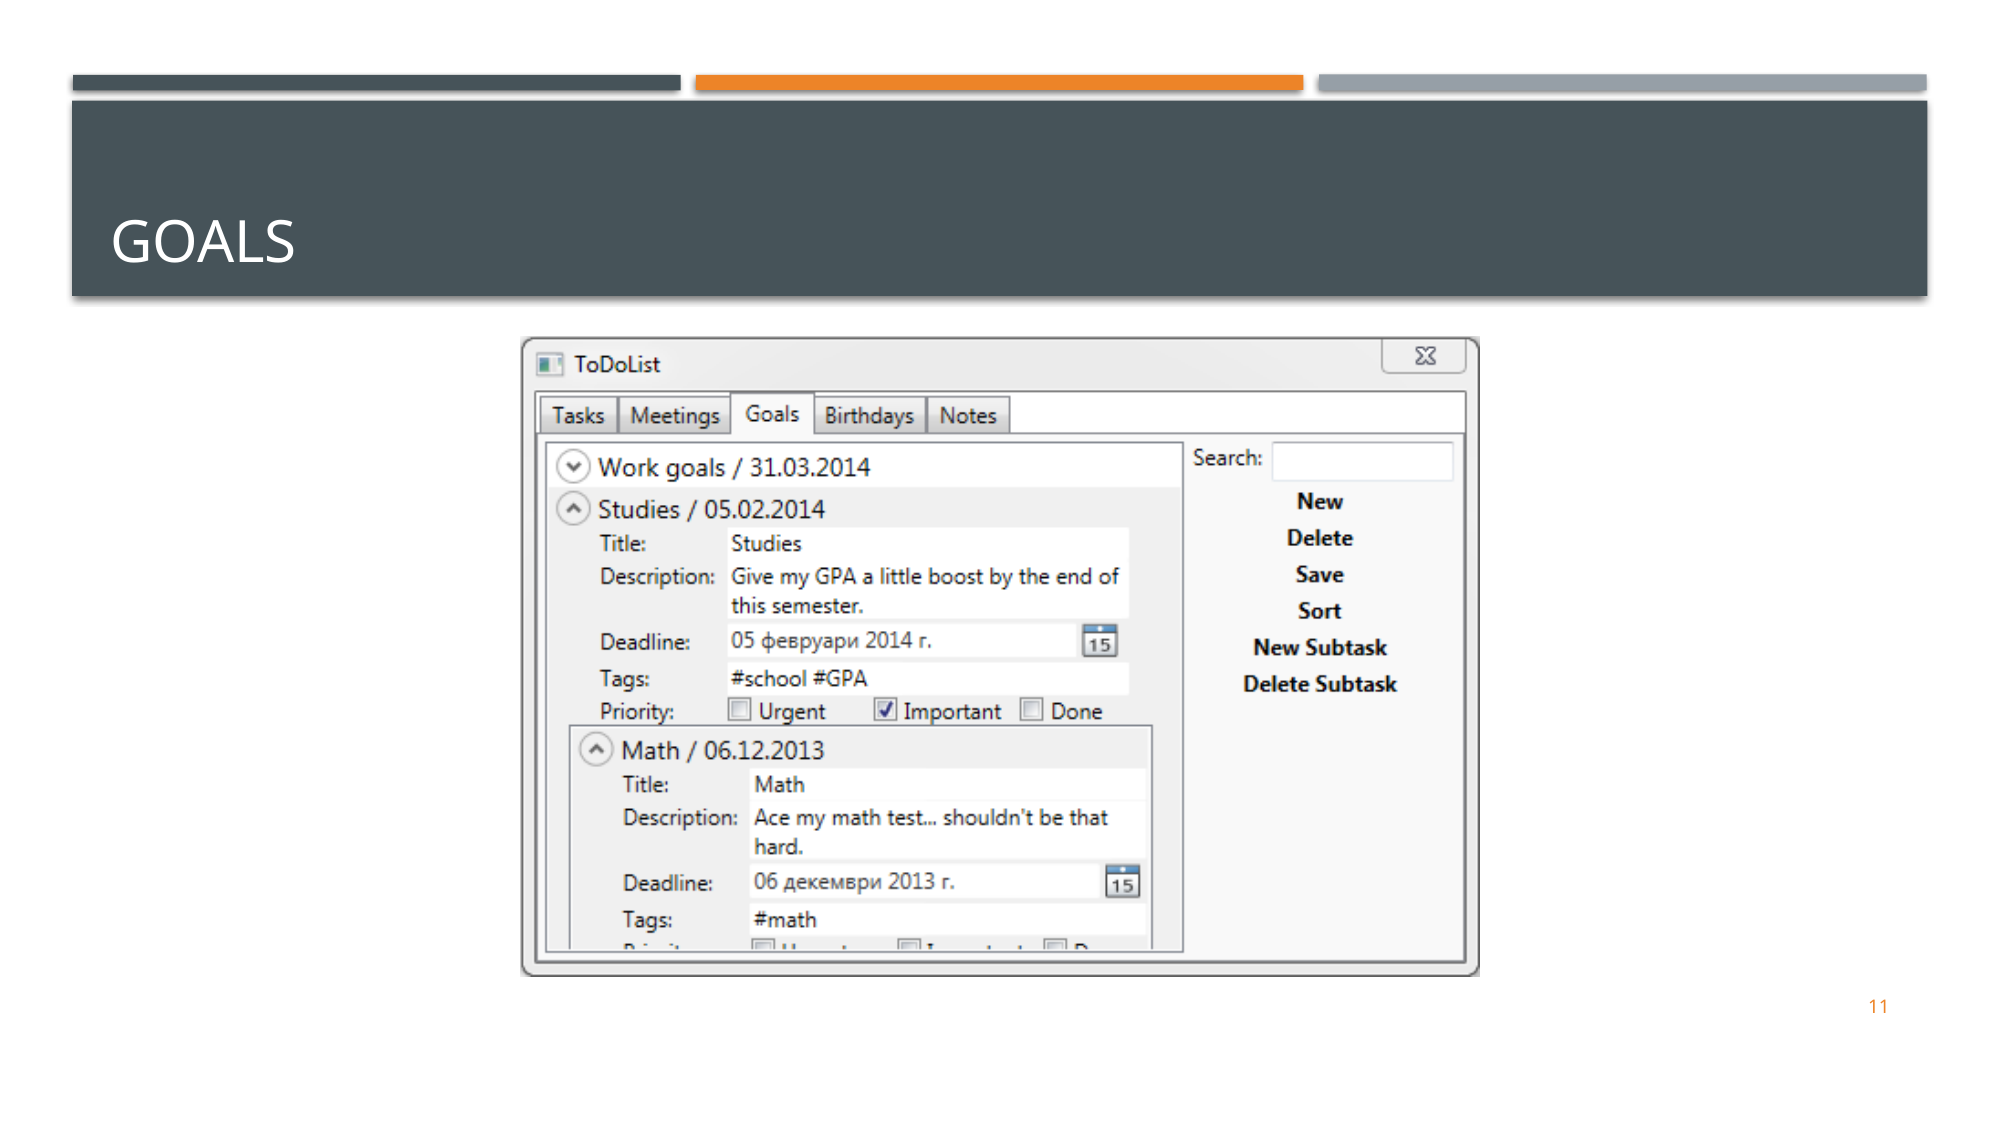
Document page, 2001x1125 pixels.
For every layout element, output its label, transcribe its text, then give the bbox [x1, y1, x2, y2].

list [519, 336, 1481, 978]
title Goals [95, 115, 1905, 282]
slide_number 11 [1732, 977, 1905, 1037]
